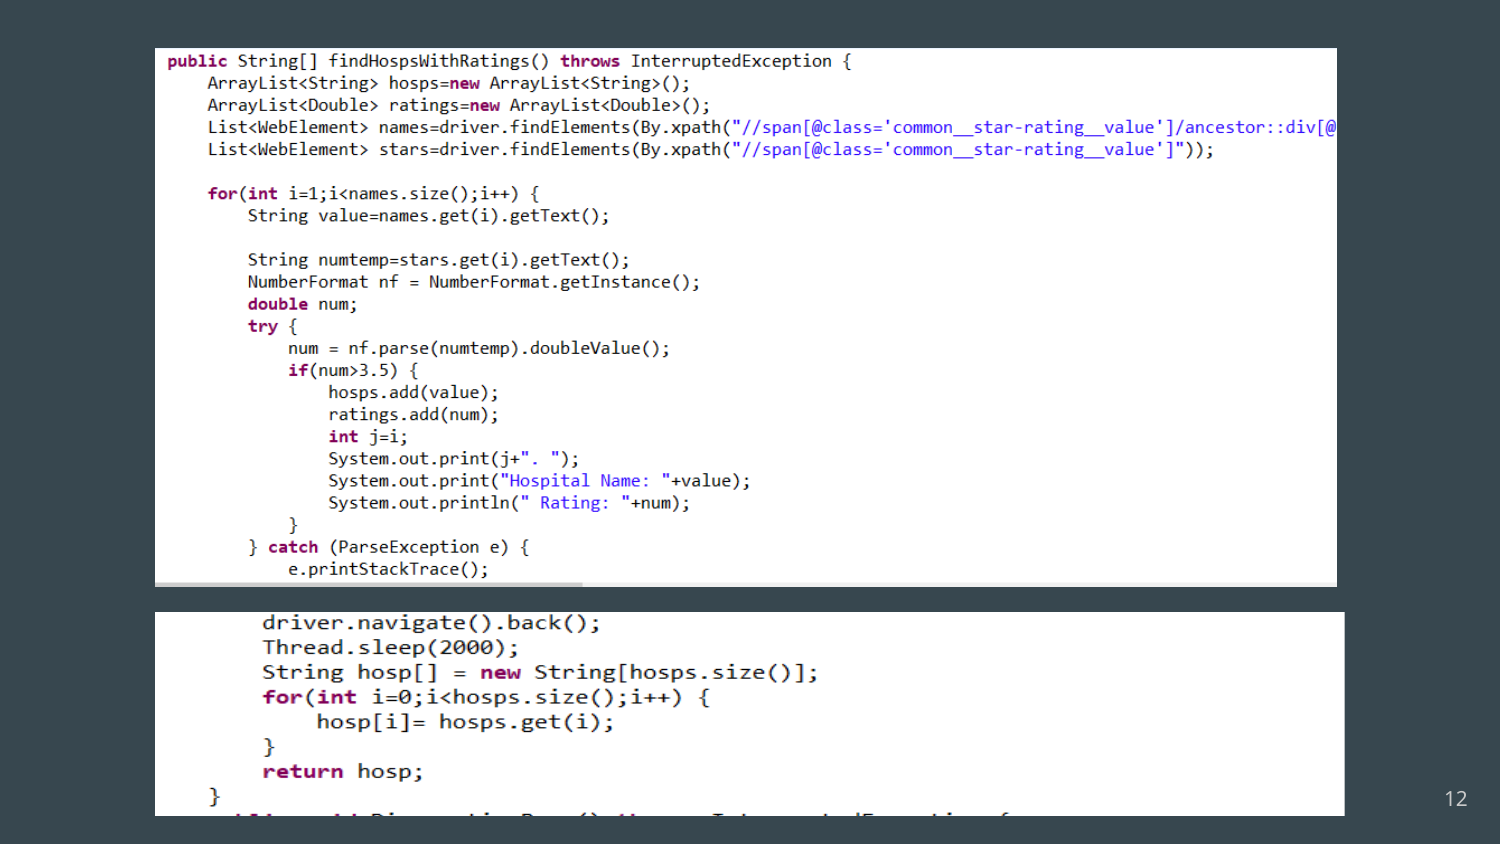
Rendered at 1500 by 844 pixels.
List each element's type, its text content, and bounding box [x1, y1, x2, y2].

picture [154, 611, 1345, 816]
picture [154, 47, 1337, 587]
slide_number 12 [1392, 767, 1483, 833]
